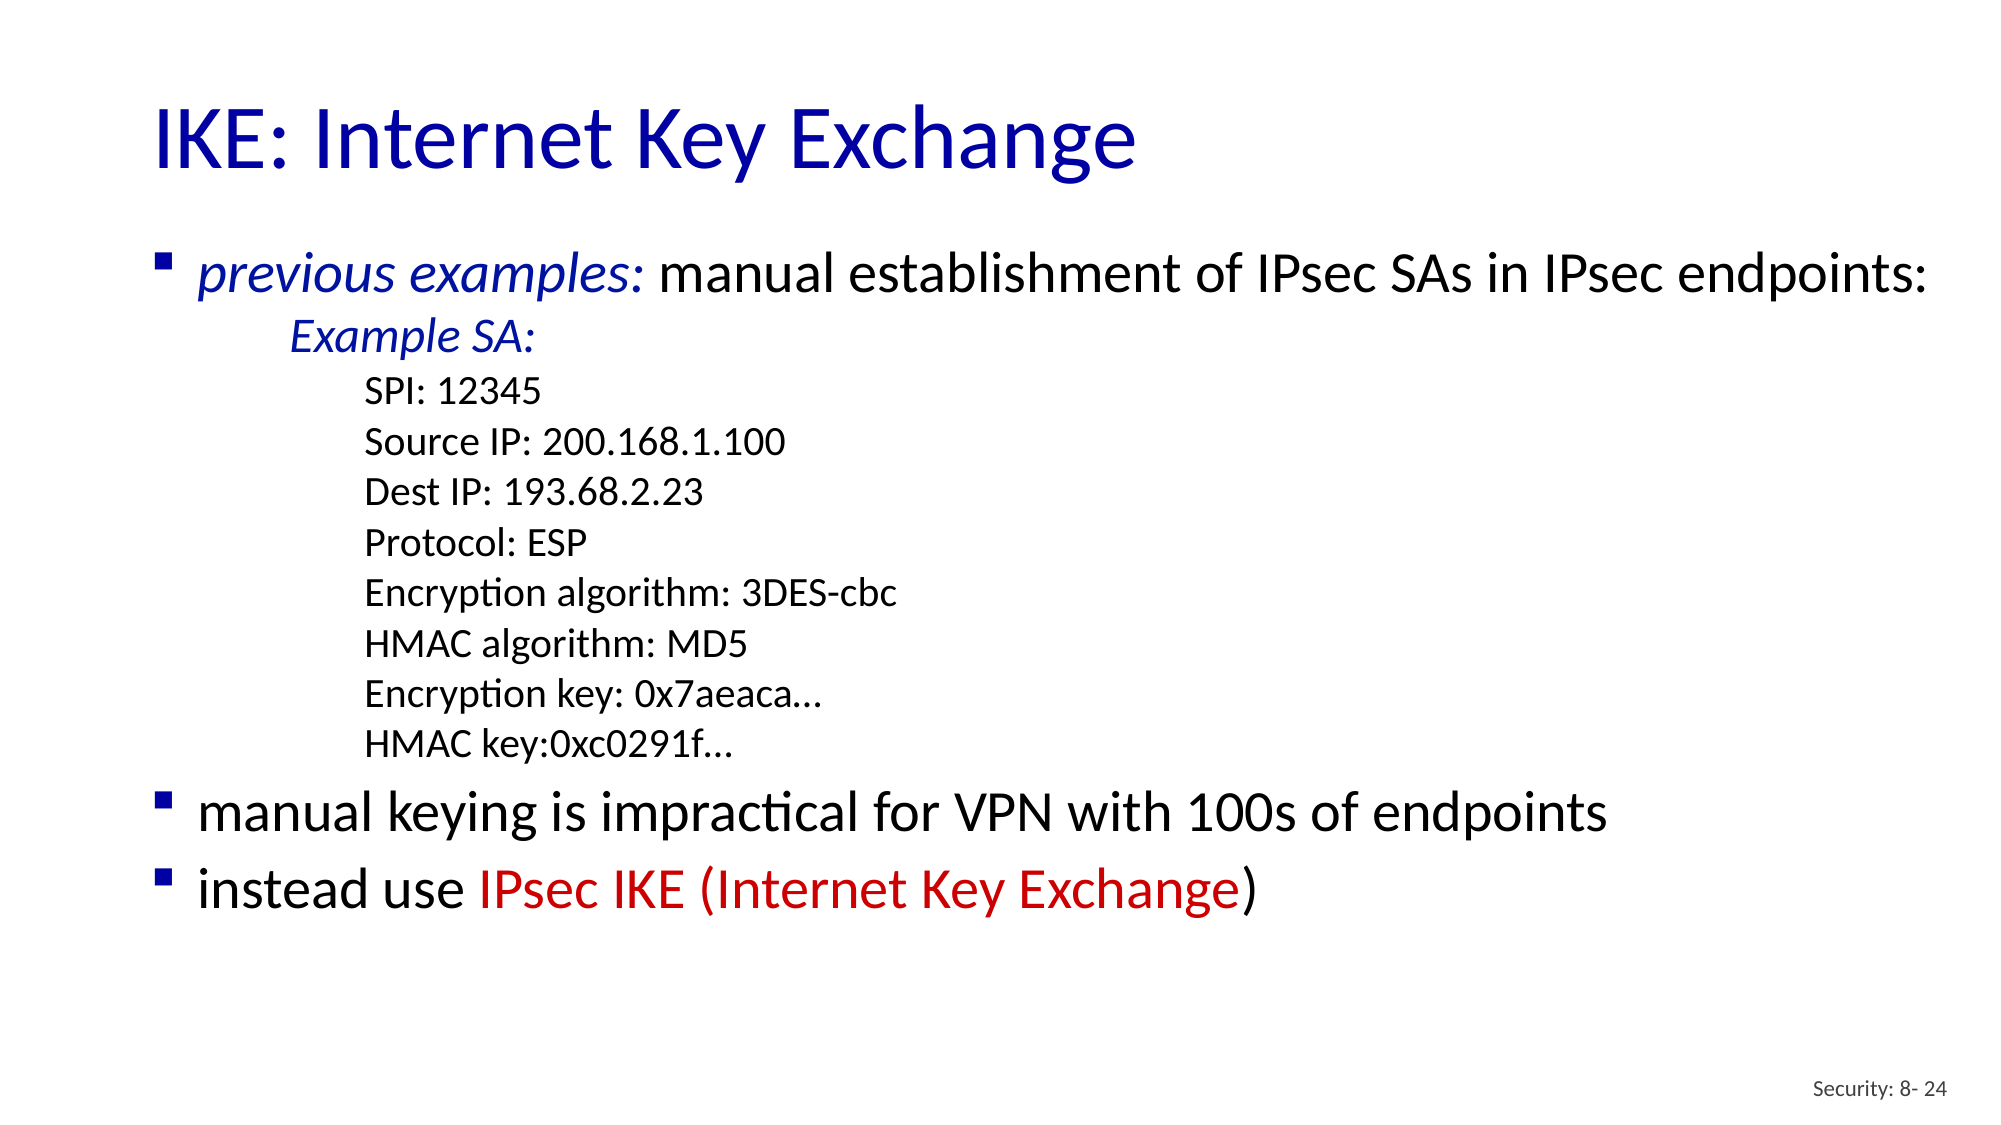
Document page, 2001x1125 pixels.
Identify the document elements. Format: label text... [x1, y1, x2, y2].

text_box previous examples: manual establishment of IPsec SAs in IPsec endpoints: Example SA: SPI: 12345 Source IP: 200.168.1.100 Dest IP: 193.68.2.23 Protocol: ESP Encryption algorithm: 3DES-cbc HMAC algorithm: MD5 Encryption key: 0x7aeaca… HMAC key:0xc0291f… manual keying is impractical for VPN with 100s of endpoints instead use IPsec IKE (Internet Key Exchange) [124, 240, 1950, 1004]
slide_number Security: 8- 24 [1512, 1056, 1963, 1117]
text_box IKE: Internet Key Exchange [137, 65, 1863, 213]
